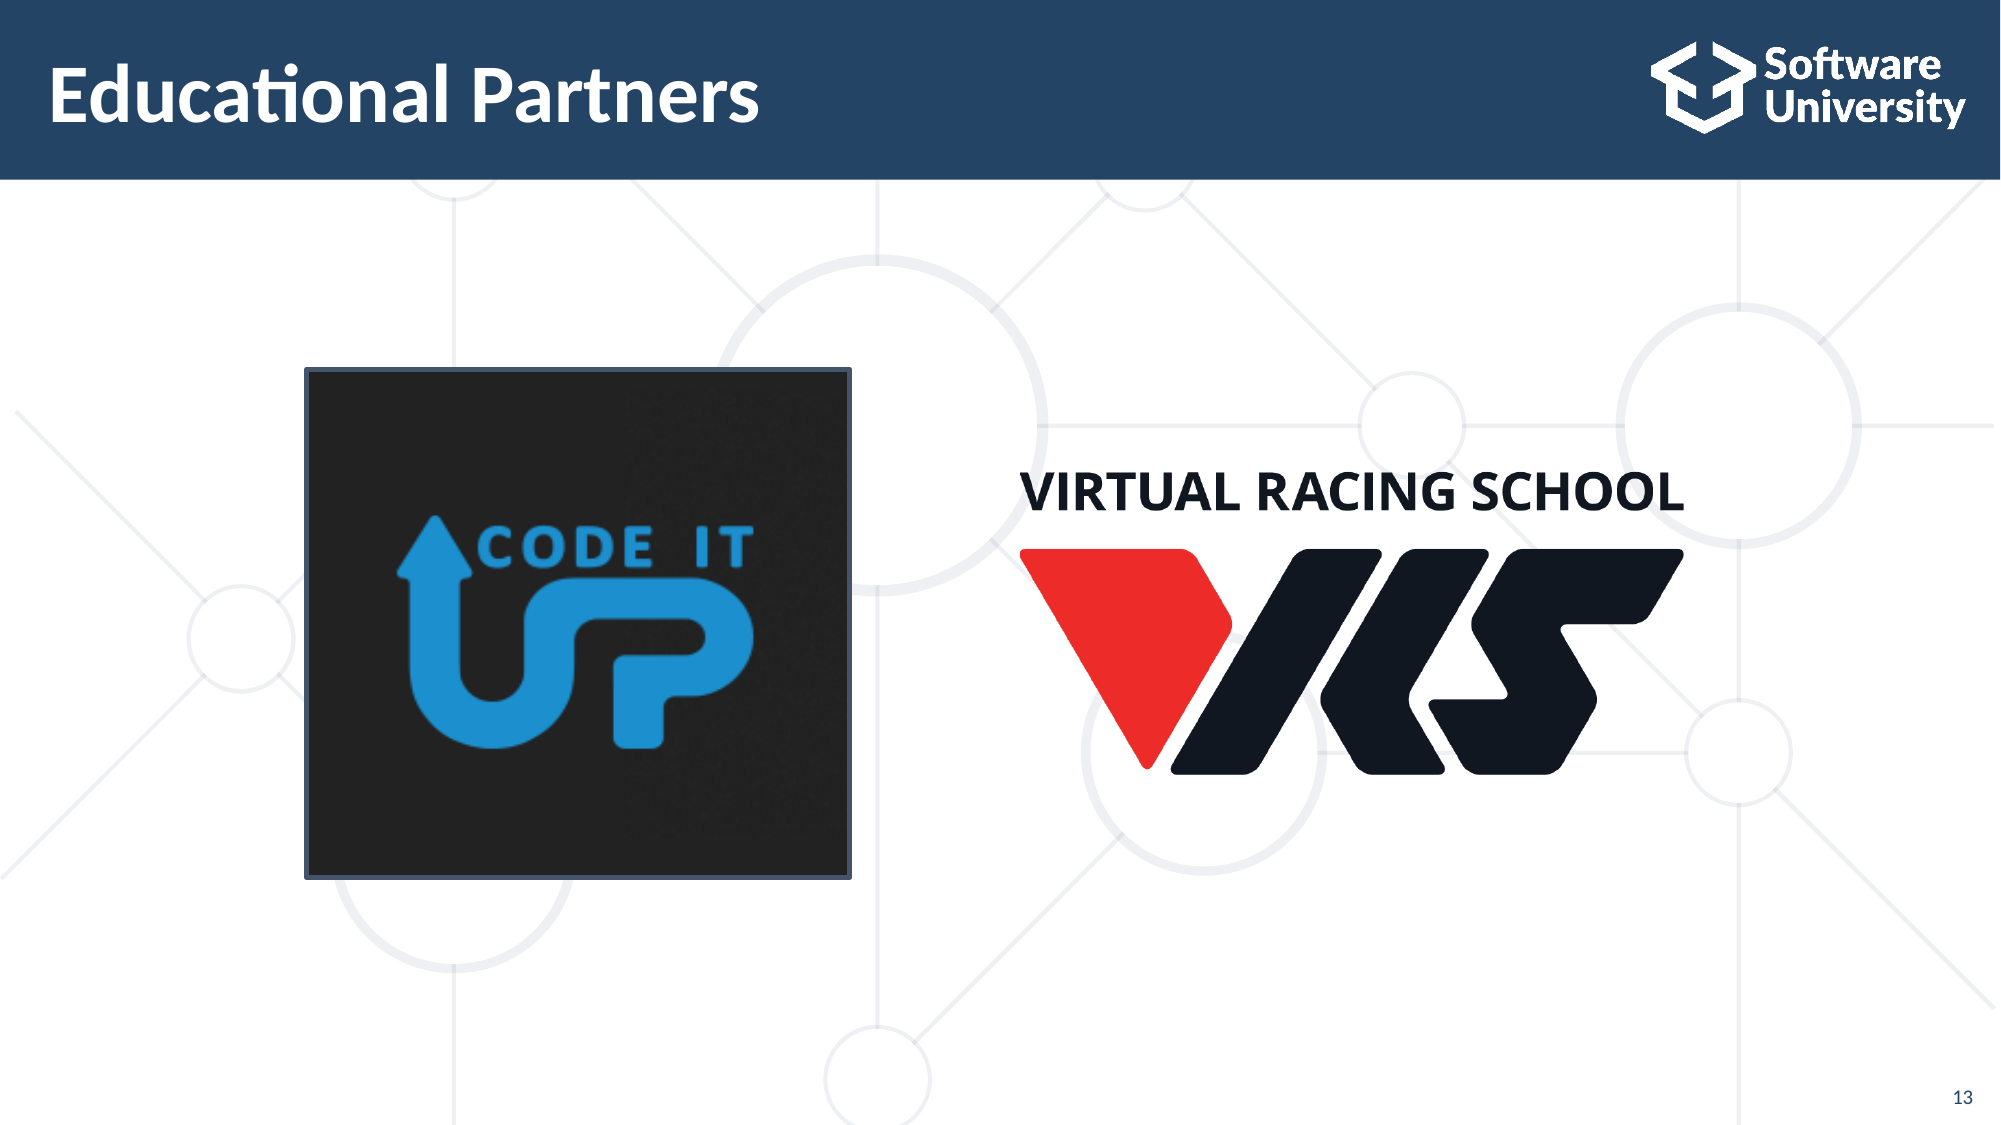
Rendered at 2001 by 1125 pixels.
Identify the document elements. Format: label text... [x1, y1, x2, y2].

picture [1020, 295, 1685, 951]
picture [1651, 41, 1966, 134]
picture [308, 371, 848, 876]
slide_number 13 [1927, 1067, 1989, 1117]
title Educational Partners [31, 16, 1625, 162]
